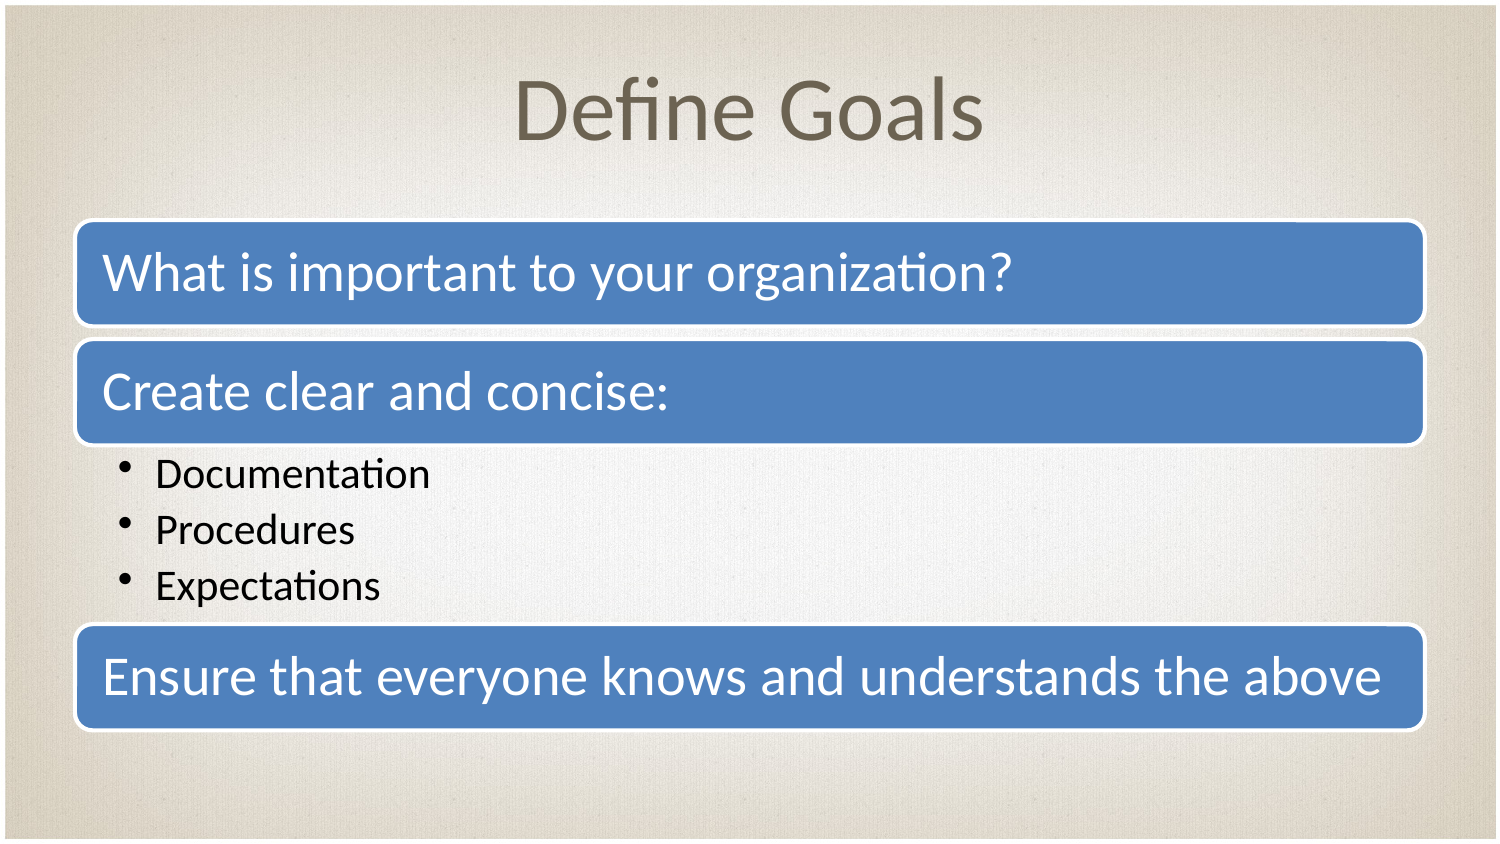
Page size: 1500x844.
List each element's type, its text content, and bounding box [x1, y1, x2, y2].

title Define Goals [75, 33, 1425, 175]
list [74, 196, 1426, 754]
picture [0, 0, 1500, 844]
